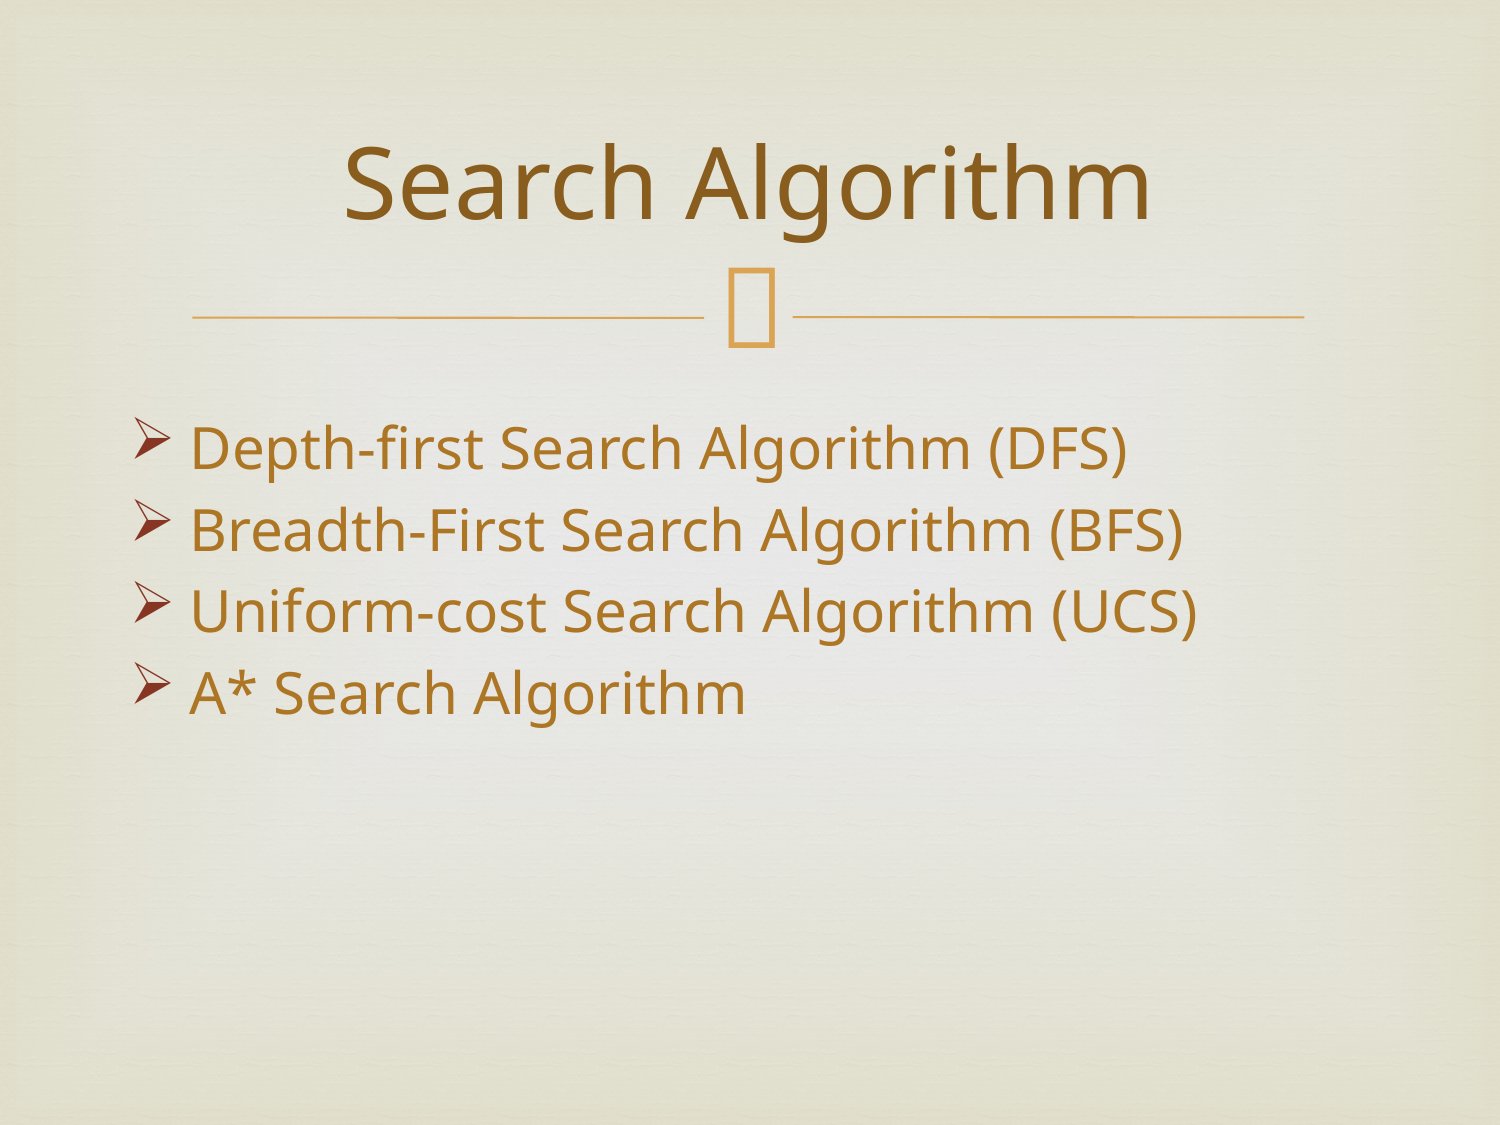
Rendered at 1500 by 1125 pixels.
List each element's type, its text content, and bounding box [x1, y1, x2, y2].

list Depth-first Search Algorithm (DFS) Breadth-First Search Algorithm (BFS) Uniform-cost Search Algorithm (UCS) A* Search Algorithm [114, 368, 1386, 1005]
title Search Algorithm [112, 93, 1386, 267]
